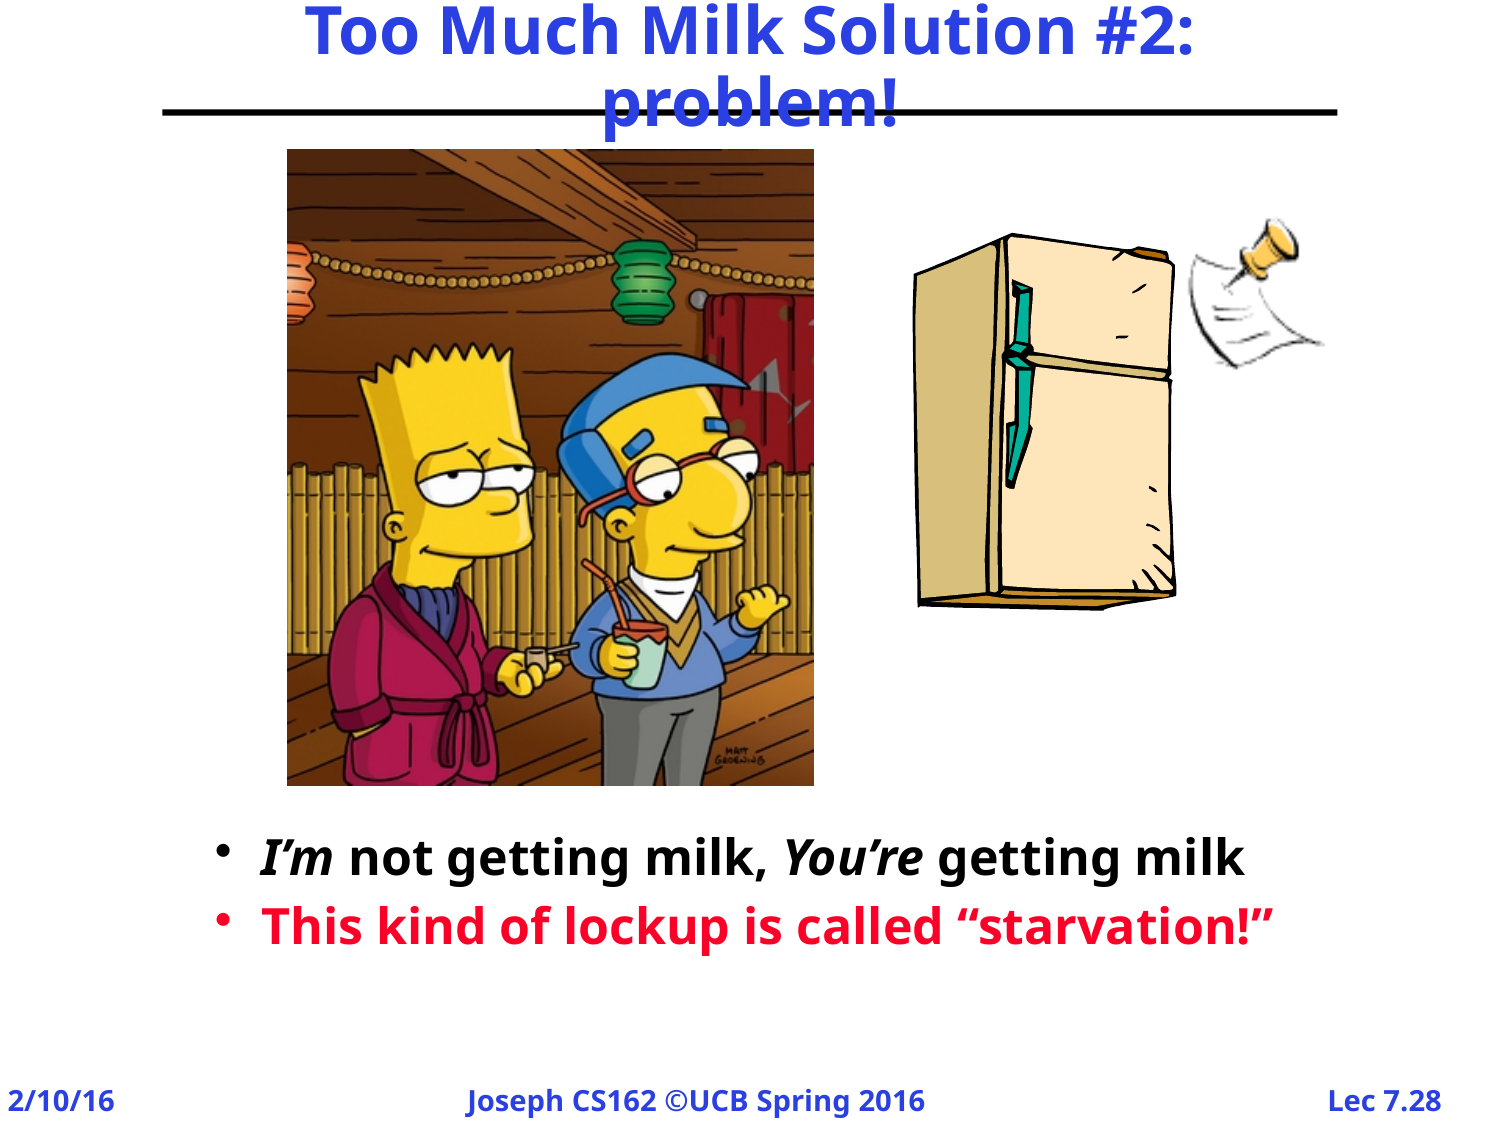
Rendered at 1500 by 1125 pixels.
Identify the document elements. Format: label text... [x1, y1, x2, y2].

title Too Much Milk Solution #2: problem! [162, 24, 1338, 113]
list I’m not getting milk, You’re getting milk This kind of lockup is called “starvation!” [200, 825, 1350, 1038]
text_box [912, 212, 1326, 613]
picture [287, 149, 815, 787]
